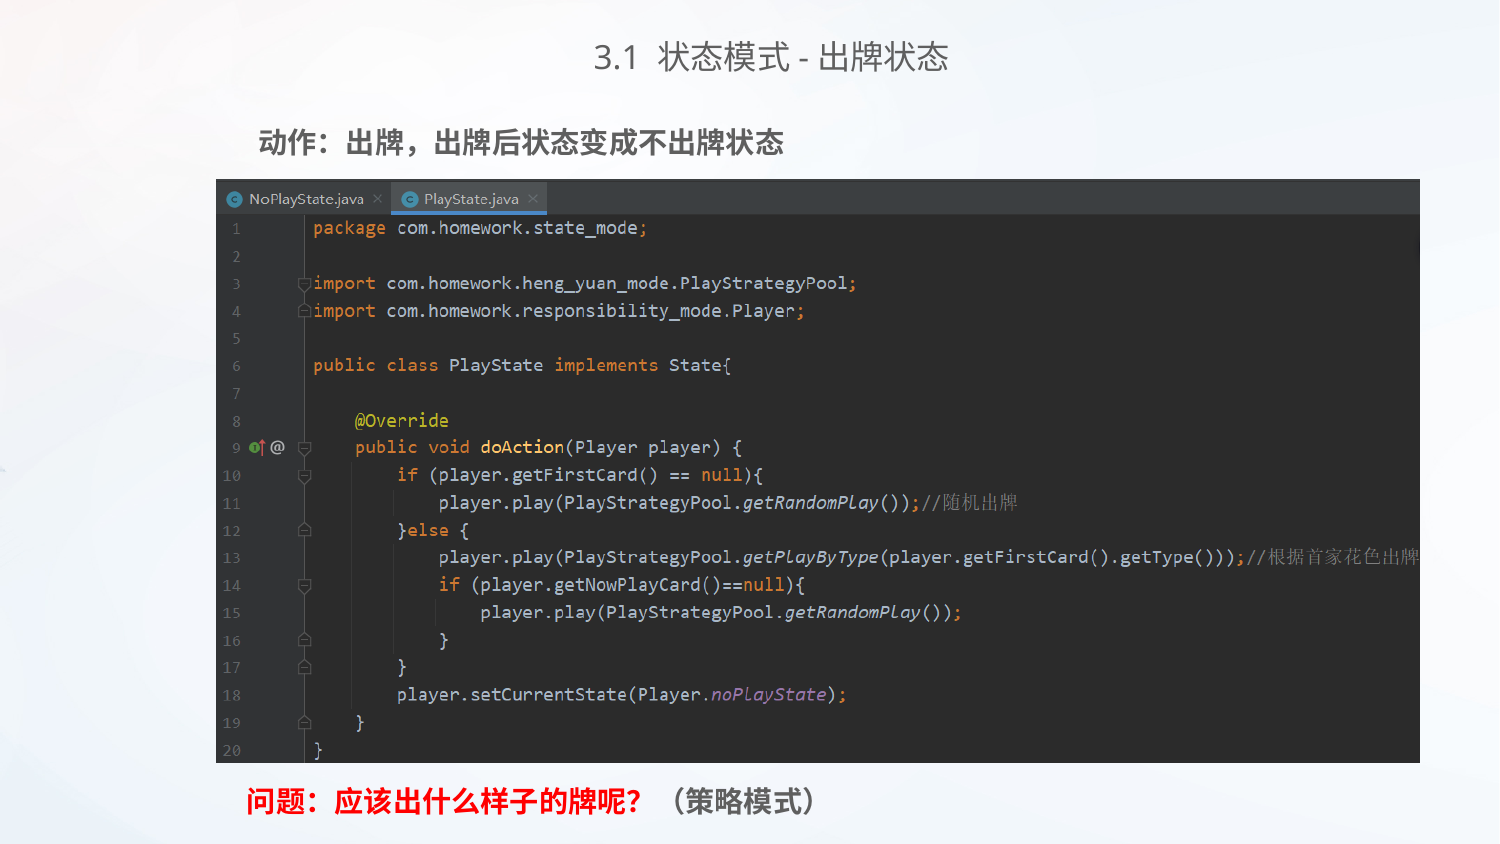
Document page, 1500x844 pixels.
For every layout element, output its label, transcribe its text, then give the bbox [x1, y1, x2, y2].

picture [0, 0, 1500, 844]
text_box 问题：应该出什么样子的牌呢？（策略模式） [232, 775, 894, 826]
text_box 动作：出牌，出牌后状态变成不出牌状态 [243, 116, 1500, 167]
text_box 3.1 状态模式-出牌状态 [578, 28, 1037, 84]
